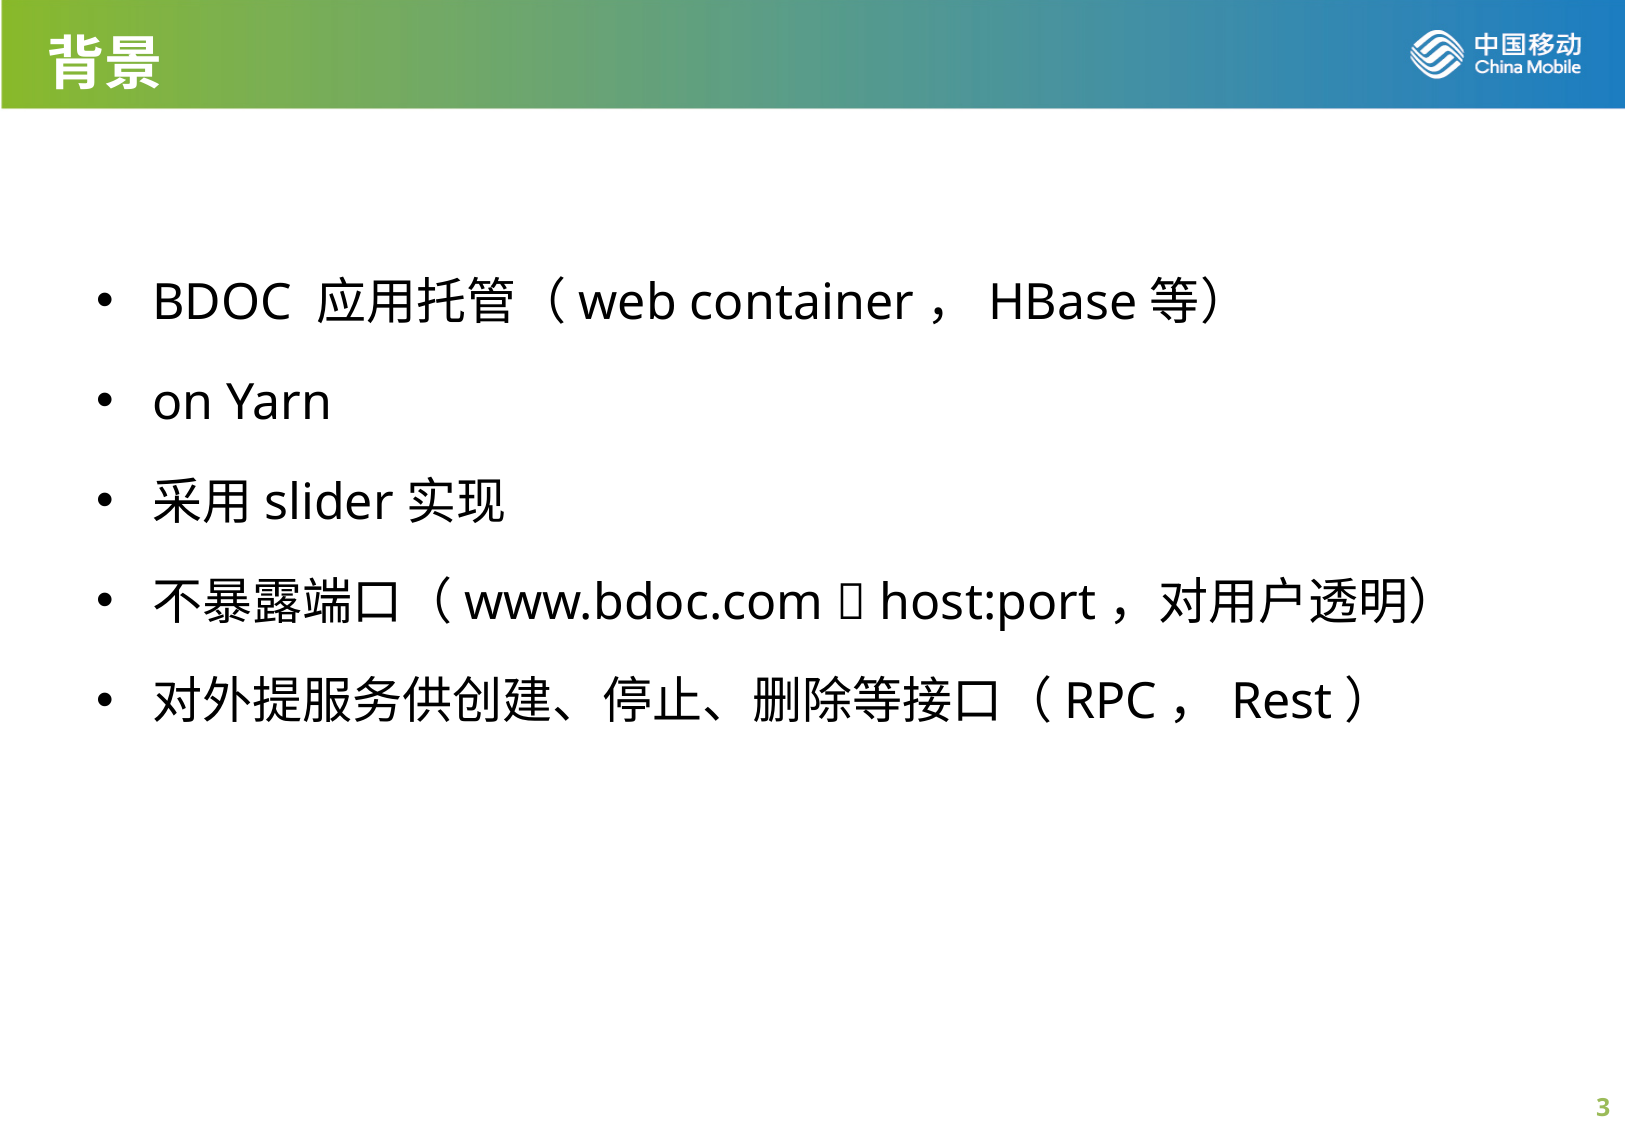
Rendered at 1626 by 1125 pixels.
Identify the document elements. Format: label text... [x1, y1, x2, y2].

list BDOC 应用托管（web container，HBase等） on Yarn 采用slider实现 不暴露端口（www.bdoc.com  host:port，对用户透明） 对外提服务供创建、停止、删除等接口（RPC，Rest） [81, 231, 1544, 1000]
title 背景 [31, 19, 1380, 101]
picture [0, 0, 1625, 1125]
